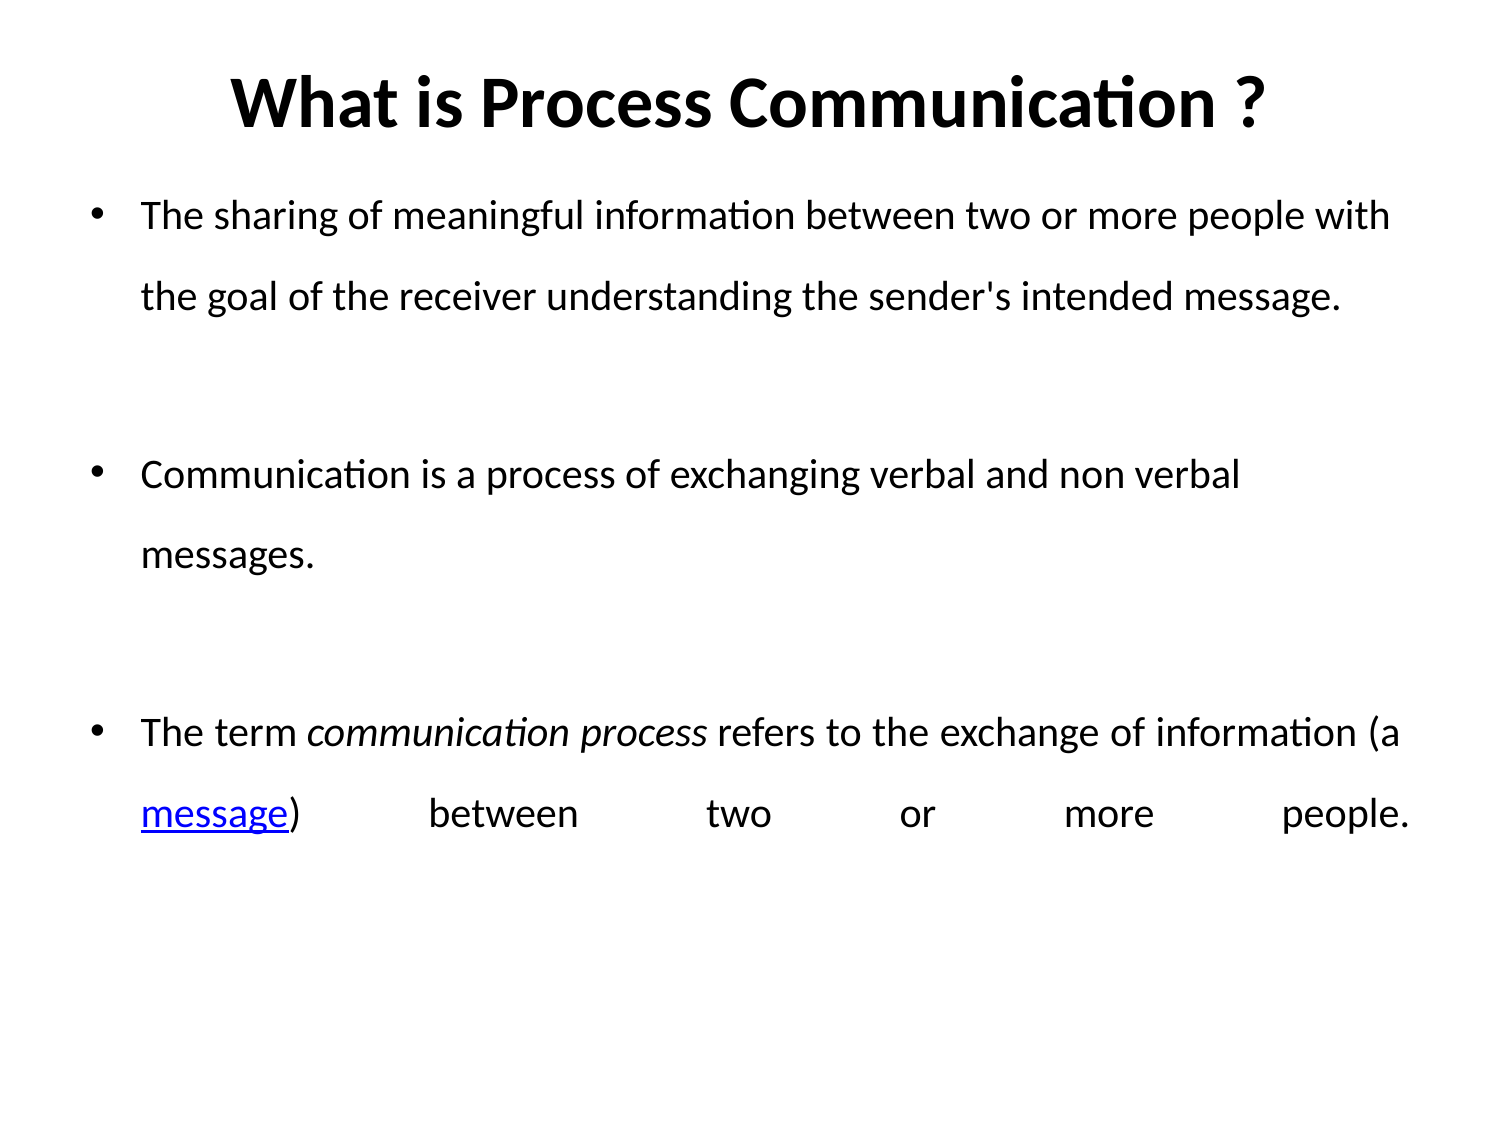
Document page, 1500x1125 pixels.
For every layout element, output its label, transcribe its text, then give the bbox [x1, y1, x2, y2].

list The sharing of meaningful information between two or more people with the goal of the receiver understanding the sender's intended message. Communication is a process of exchanging verbal and non verbal messages. The term communication process refers to the exchange of information (a message) between two or more people. [75, 149, 1425, 1063]
title What is Process Communication ? [75, 45, 1425, 149]
